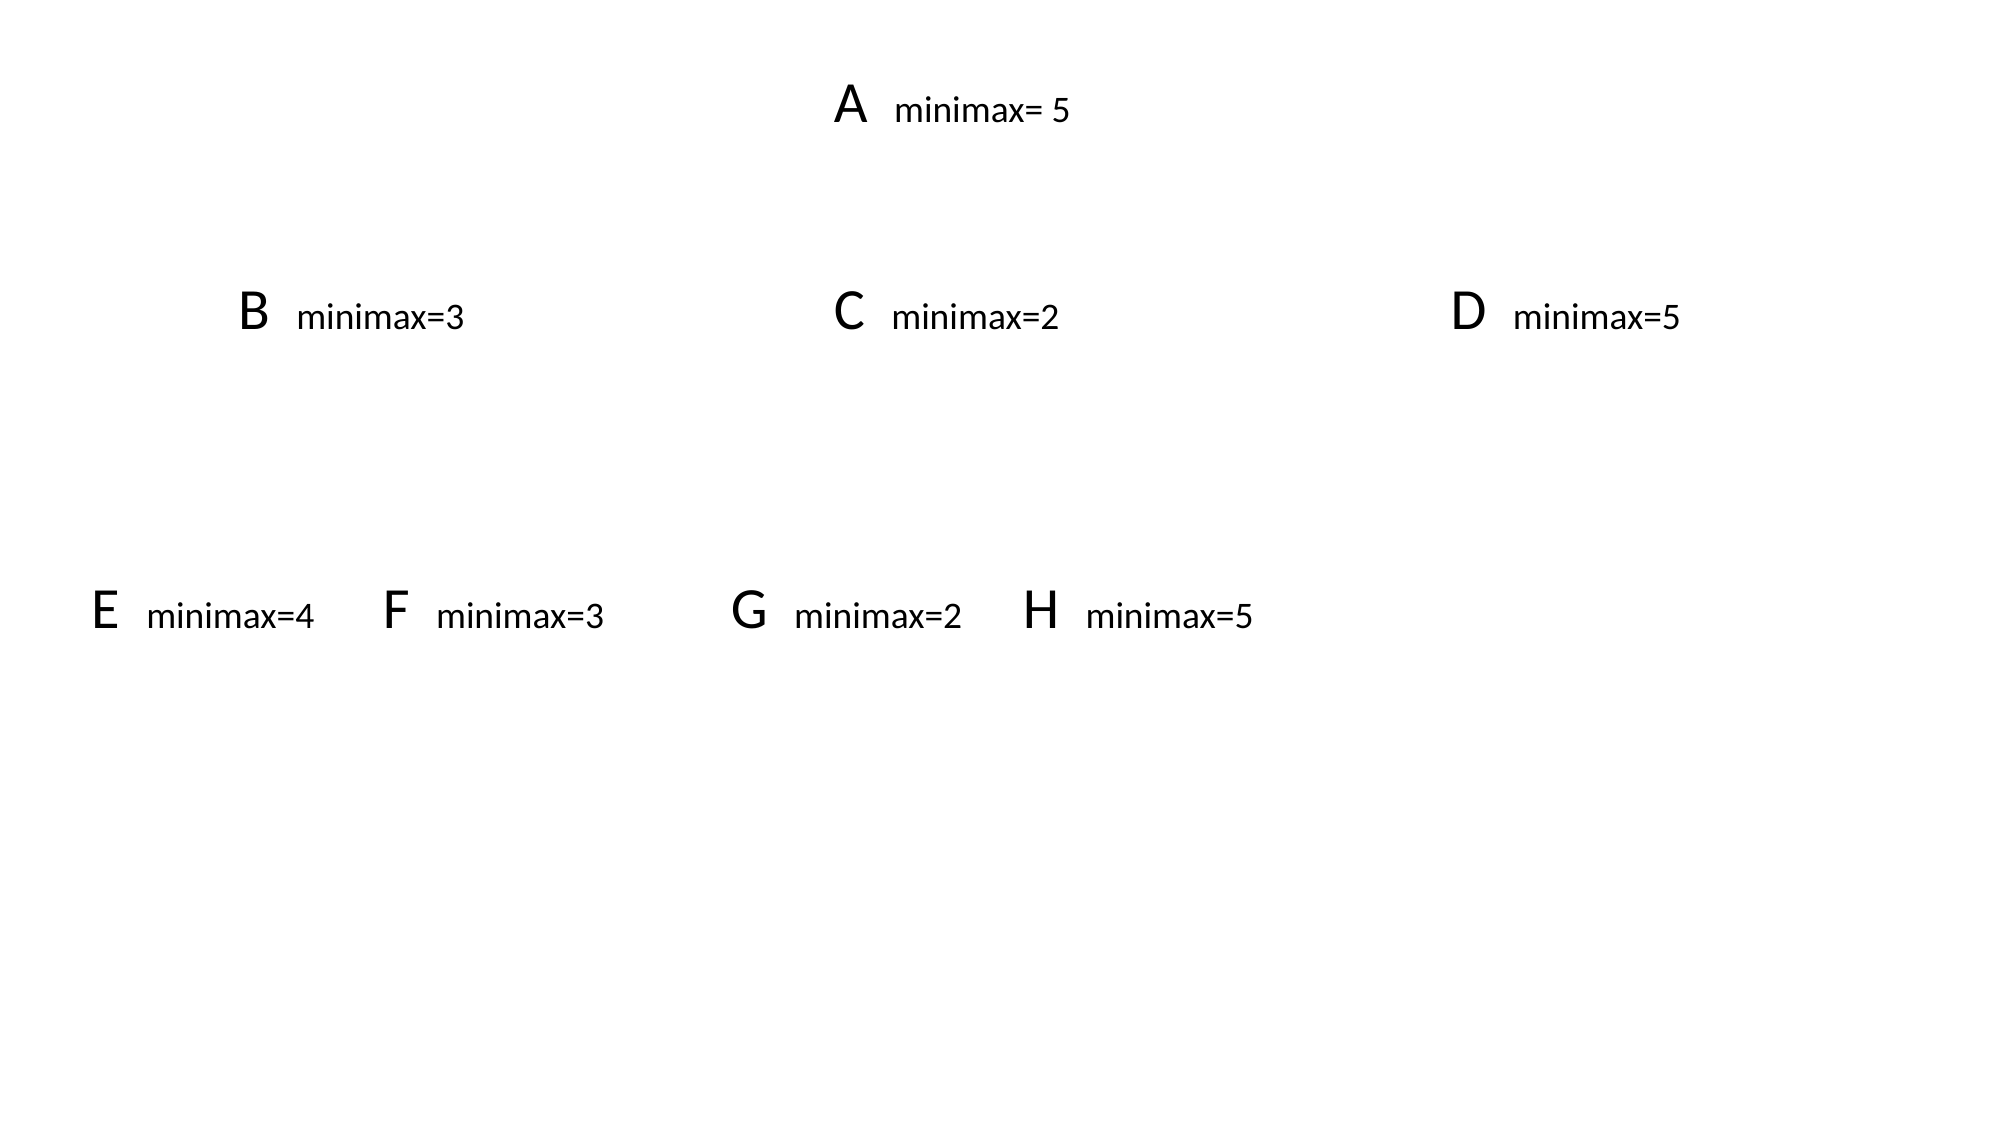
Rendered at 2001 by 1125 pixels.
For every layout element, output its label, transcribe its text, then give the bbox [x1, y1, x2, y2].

text_box D minimax=5 [1435, 263, 1978, 349]
text_box A minimax= 5 [819, 56, 1361, 142]
text_box B minimax=3 [223, 263, 765, 349]
text_box F minimax=3 [368, 562, 716, 648]
text_box E minimax=4 [76, 562, 368, 648]
text_box C minimax=2 [819, 263, 1361, 349]
text_box H minimax=5 [1008, 562, 1550, 648]
text_box G minimax=2 [716, 562, 1008, 648]
